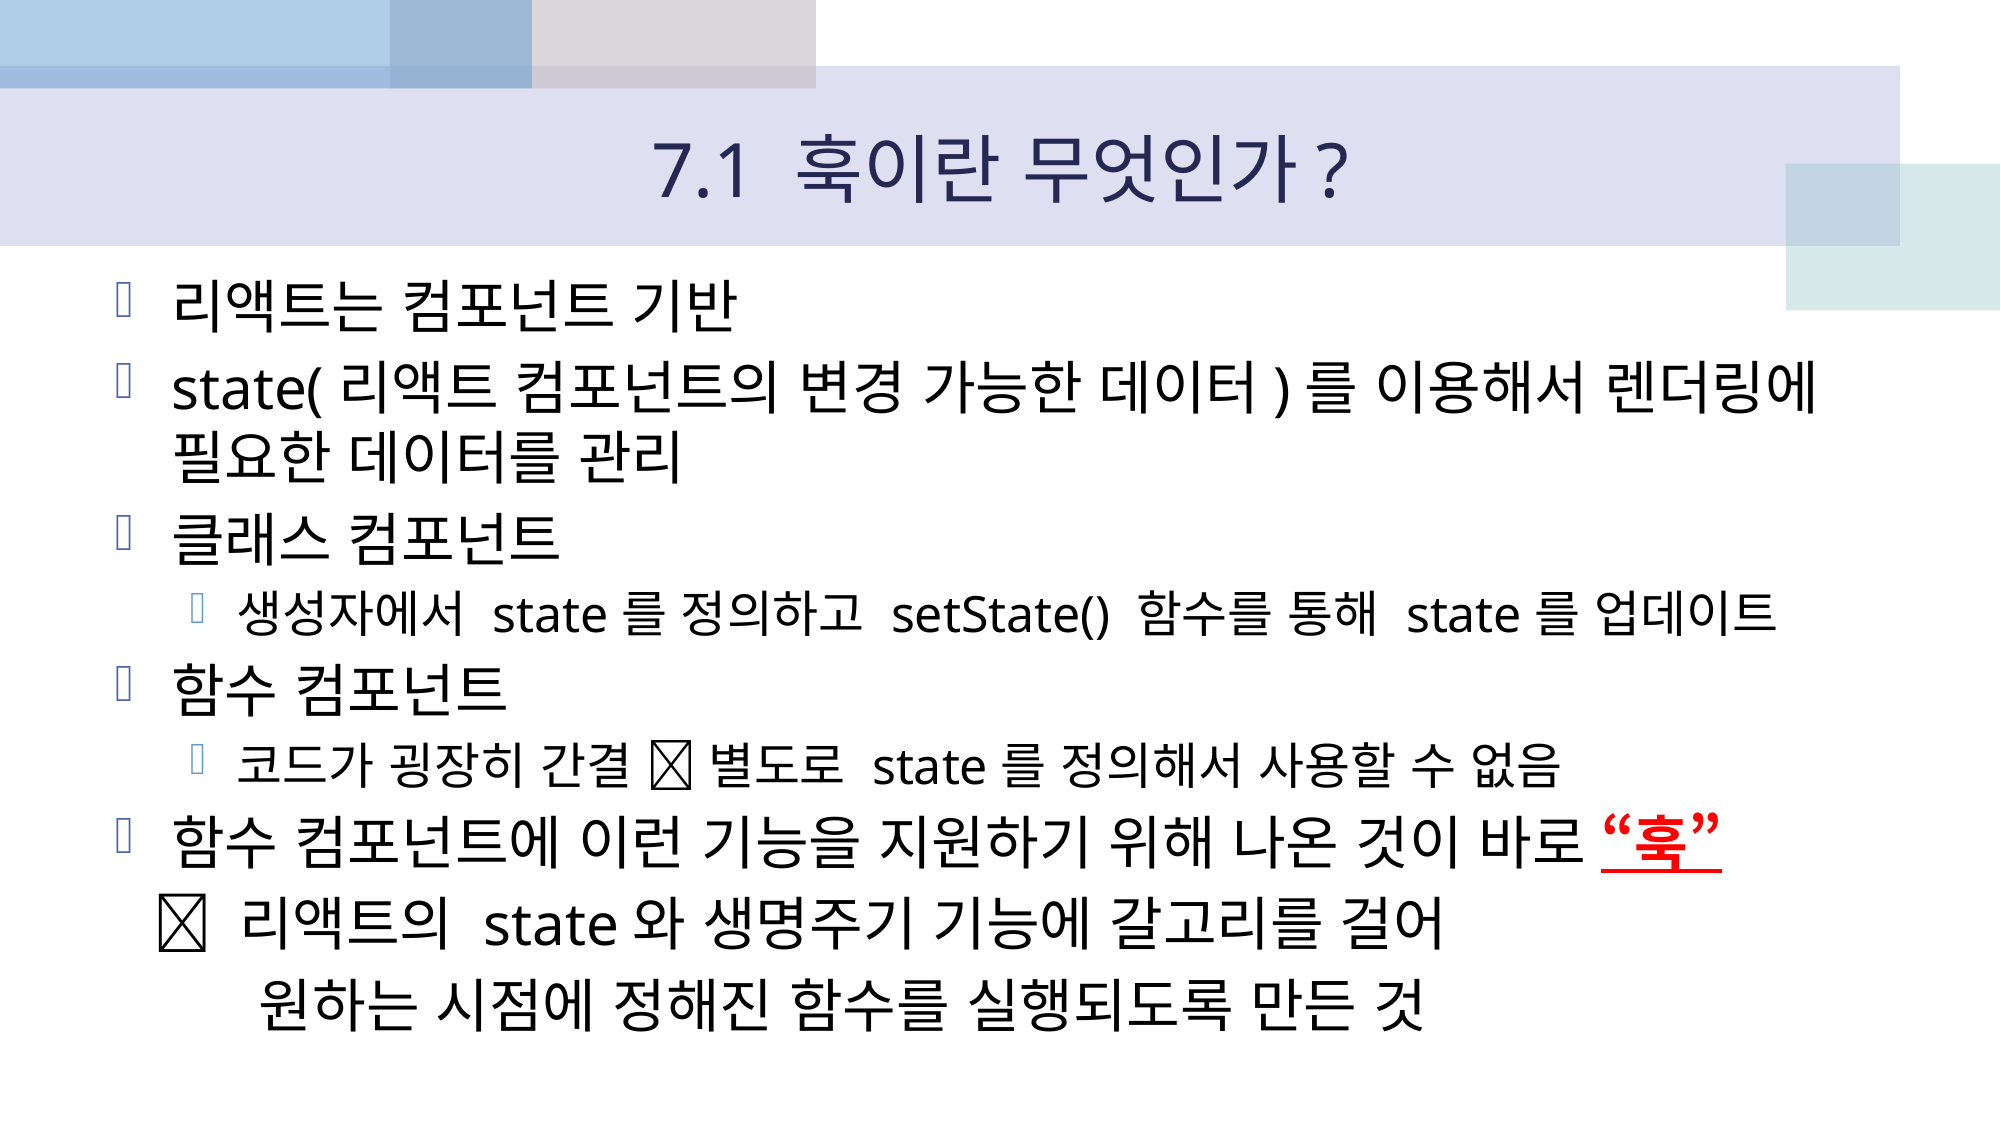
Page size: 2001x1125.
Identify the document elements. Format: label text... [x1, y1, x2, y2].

list 리액트는 컴포넌트 기반 state(리액트 컴포넌트의 변경 가능한 데이터)를 이용해서 렌더링에 필요한 데이터를 관리 클래스 컴포넌트 생성자에서 state를 정의하고 setState() 함수를 통해 state를 업데이트 함수 컴포넌트 코드가 굉장히 간결  별도로 state를 정의해서 사용할 수 없음 함수 컴포넌트에 이런 기능을 지원하기 위해 나온 것이 바로 “훅”  리액트의 state와 생명주기 기능에 갈고리를 걸어 원하는 시점에 정해진 함수를 실행되도록 만든 것 [99, 262, 1943, 1088]
title 7.1 훅이란 무엇인가? [99, 88, 1900, 246]
